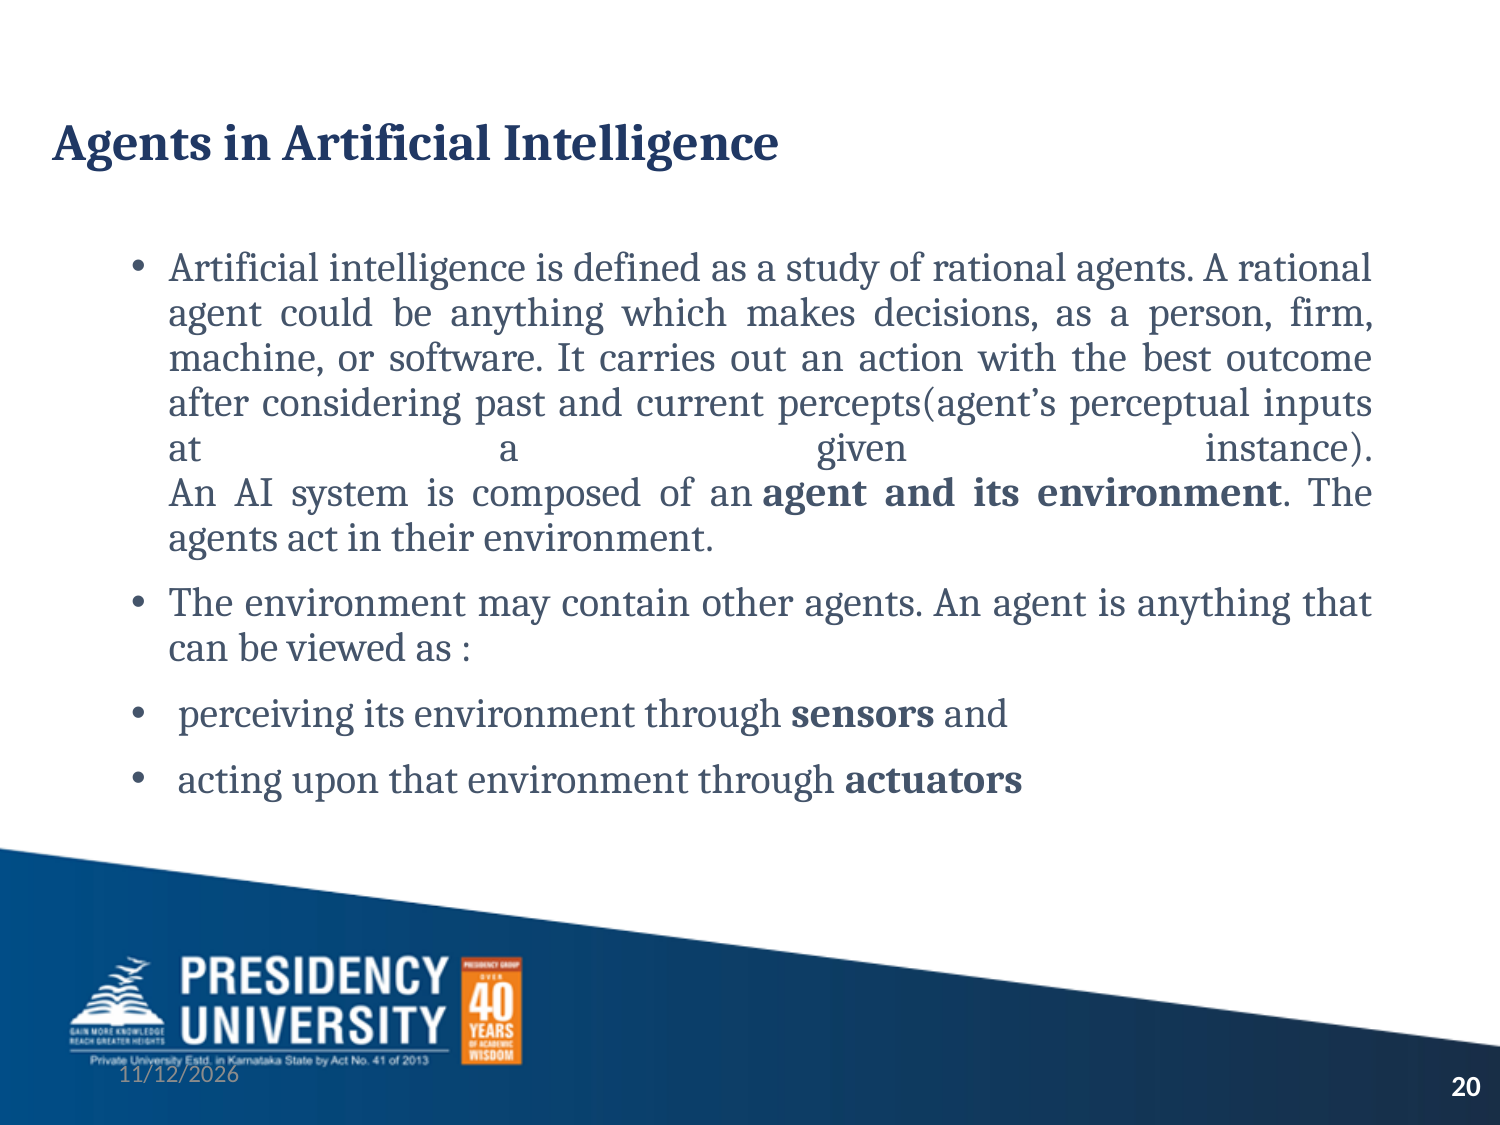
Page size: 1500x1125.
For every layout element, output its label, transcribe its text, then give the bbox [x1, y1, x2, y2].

title Agents in Artificial Intelligence [37, 99, 1301, 188]
list Artificial intelligence is defined as a study of rational agents. A rational agent could be anything which makes decisions, as a person, firm, machine, or software. It carries out an action with the best outcome after considering past and current percepts(agent’s perceptual inputs at a given instance). An AI system is composed of an agent and its environment. The agents act in their environment. The environment may contain other agents. An agent is anything that can be viewed as : perceiving its environment through sensors and acting upon that environment through actuators [116, 237, 1388, 938]
picture [0, 845, 1500, 1125]
slide_number 20 [1158, 1054, 1496, 1115]
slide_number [103, 1042, 441, 1103]
